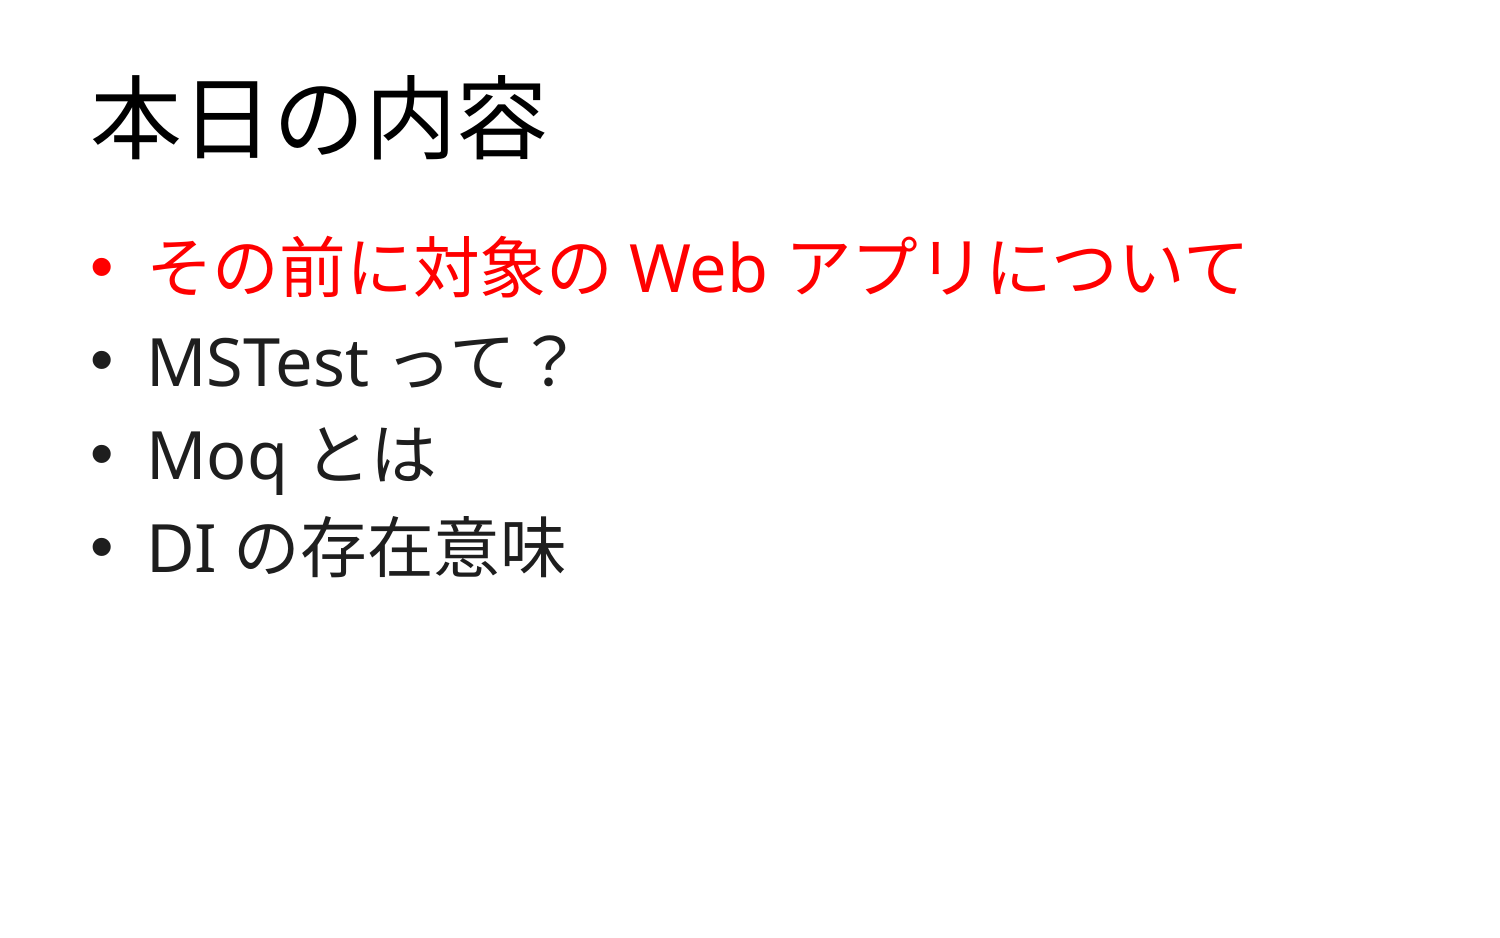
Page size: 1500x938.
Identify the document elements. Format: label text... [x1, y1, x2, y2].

title 本日の内容 [75, 37, 1425, 194]
list その前に対象のWebアプリについて MSTestって？ Moqとは DIの存在意味 [75, 218, 1425, 838]
